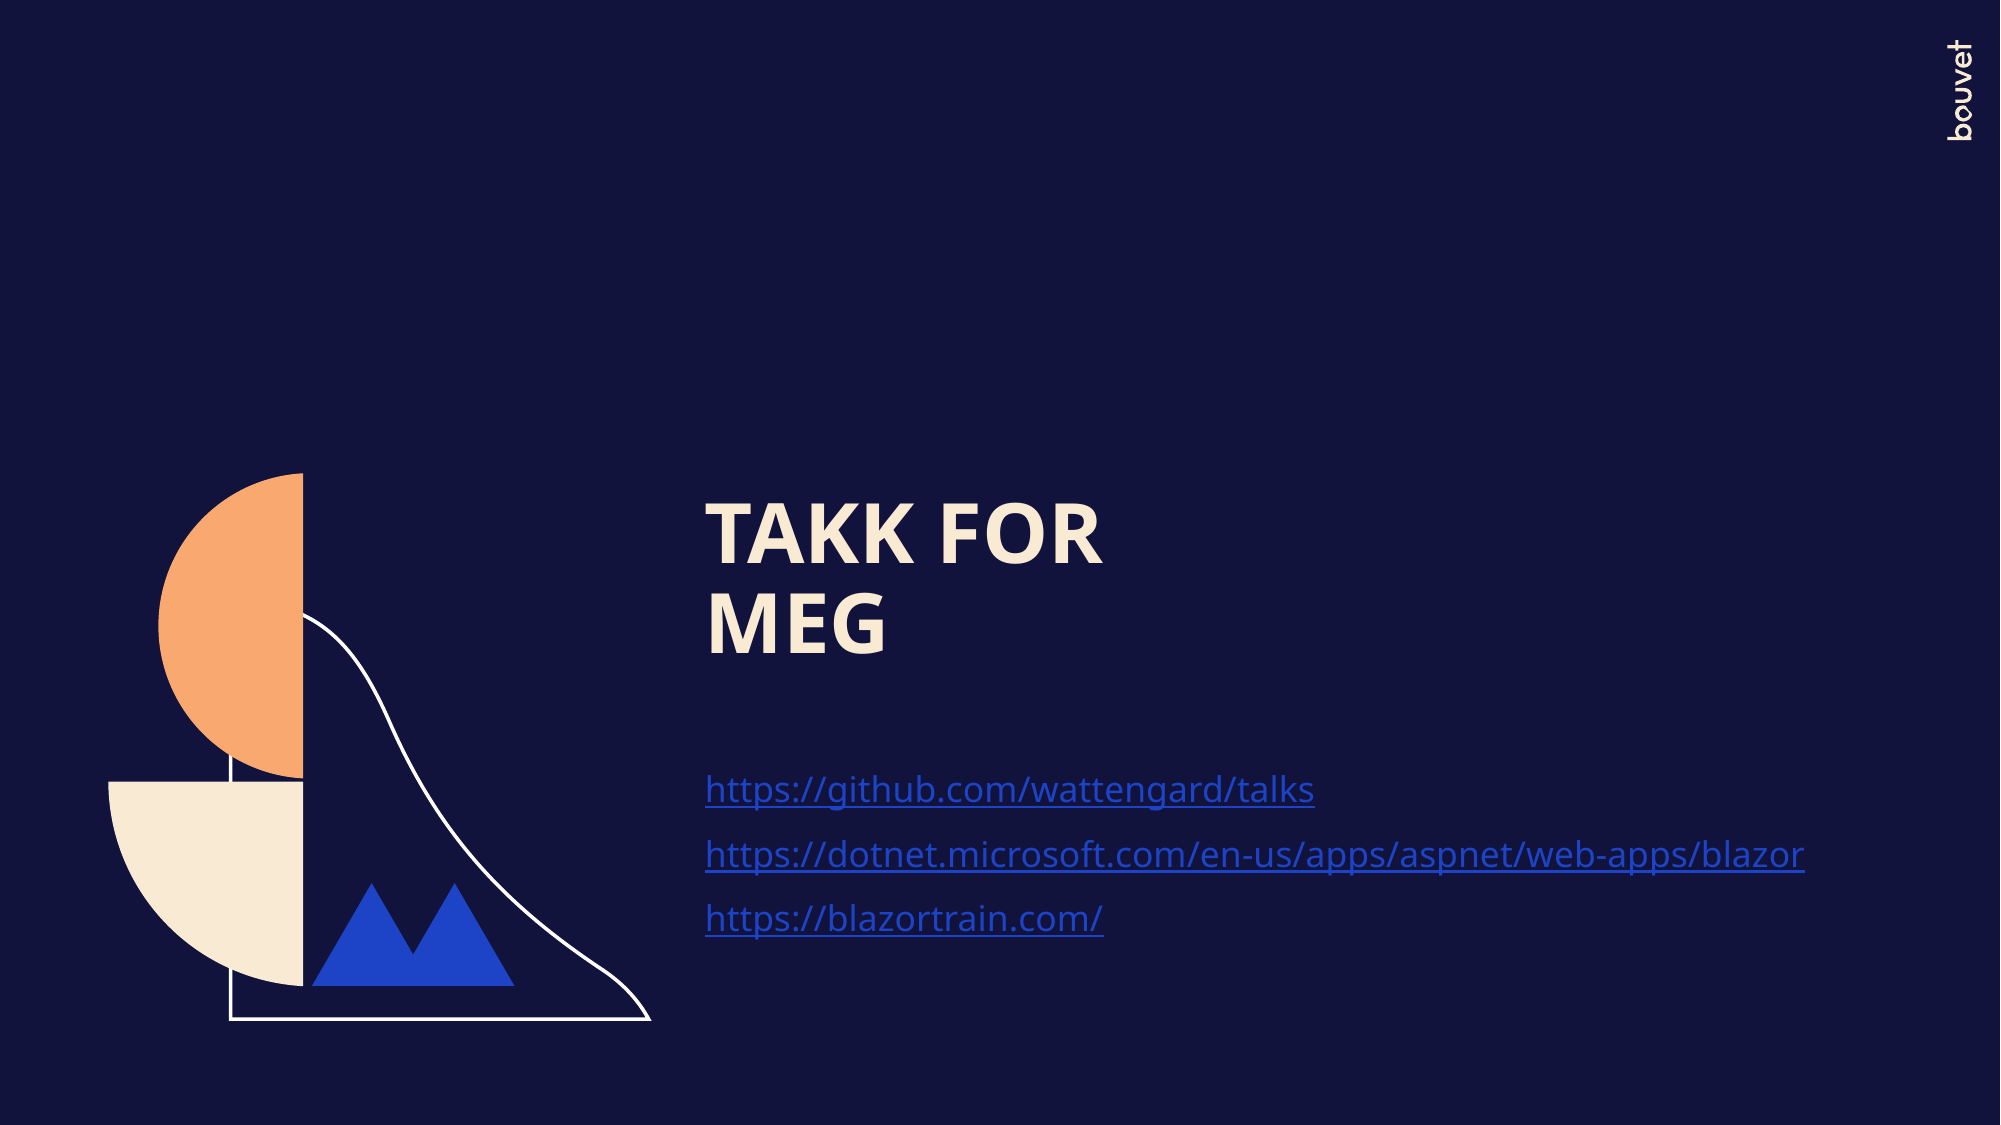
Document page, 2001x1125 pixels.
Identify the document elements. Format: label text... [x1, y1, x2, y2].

list https://github.com/wattengard/talks https://dotnet.microsoft.com/en-us/apps/aspnet/web-apps/blazor https://blazortrain.com/ [704, 768, 1950, 1018]
title TAKK FOR MEG [704, 439, 1296, 725]
